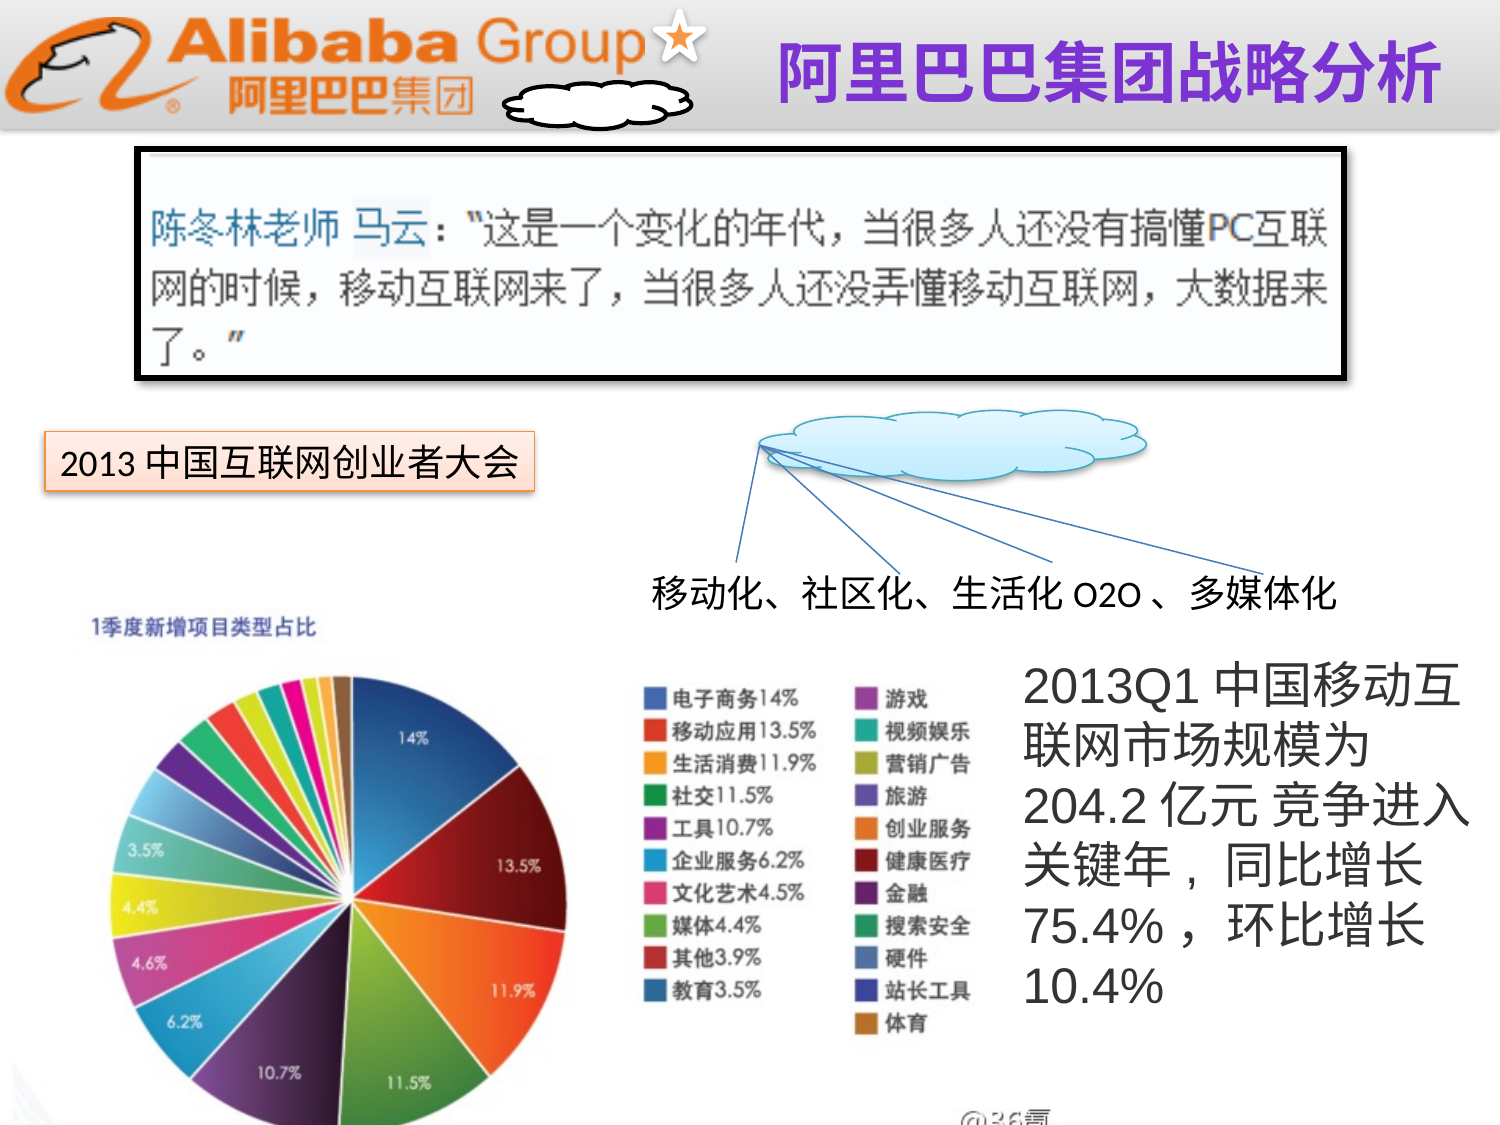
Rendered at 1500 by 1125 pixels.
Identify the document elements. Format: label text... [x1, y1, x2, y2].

picture [0, 16, 645, 130]
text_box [803, 412, 886, 631]
text_box [767, 455, 781, 467]
text_box 2013中国互联网创业者大会 [44, 431, 535, 492]
text_box [653, 8, 706, 62]
text_box 阿里巴巴集团战略分析 [761, 23, 1500, 119]
picture [140, 152, 1341, 376]
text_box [1061, 371, 1156, 683]
text_box [0, 0, 1500, 130]
text_box 移动化、社区化、生活化O2O、多媒体化 [890, 562, 1055, 606]
picture [0, 607, 1063, 1125]
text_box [879, 500, 956, 554]
text_box 移动化、社区化、生活化O2O、多媒体化 [636, 562, 798, 606]
text_box 2013Q1中国移动互联网市场规模为204.2亿元 竞争进入关键年, 同比增长75.4%，环比增长10.4% [1066, 646, 1500, 1022]
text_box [961, 471, 1044, 572]
text_box 移动化、社区化、生活化O2O、多媒体化 [1161, 562, 1353, 623]
text_box [889, 409, 1055, 482]
text_box [771, 452, 798, 469]
text_box [649, 80, 694, 125]
text_box [758, 425, 798, 454]
